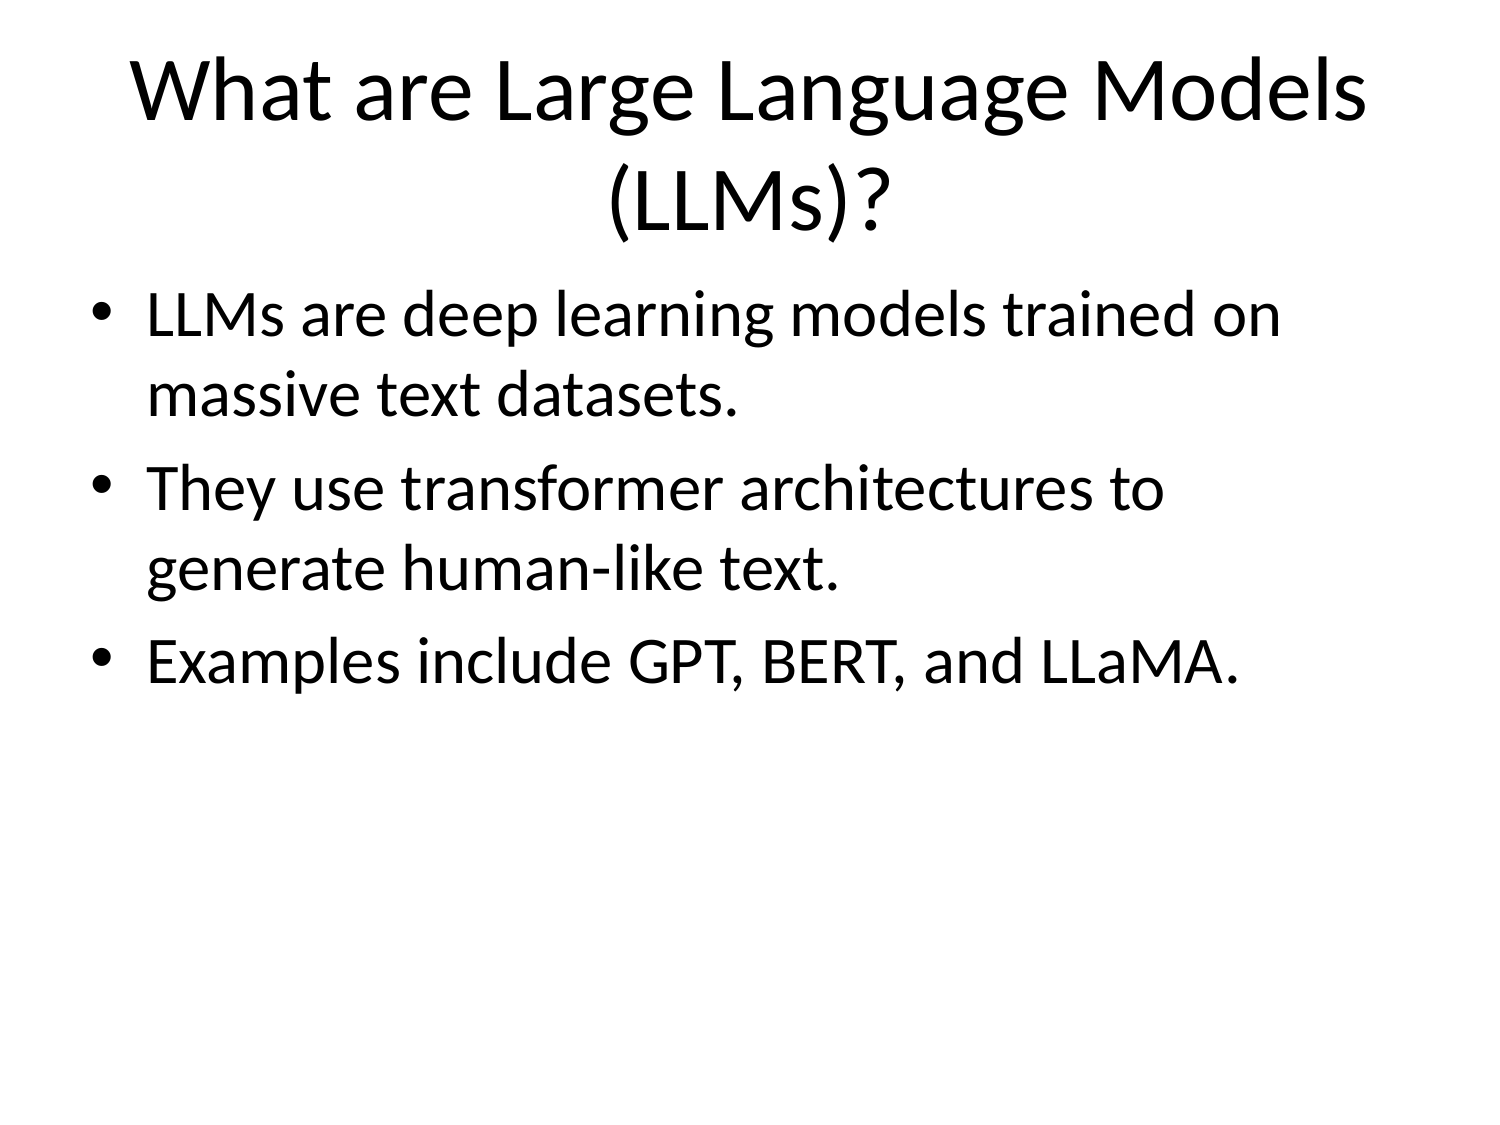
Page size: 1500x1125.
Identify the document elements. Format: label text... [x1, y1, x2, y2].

list LLMs are deep learning models trained on massive text datasets. They use transformer architectures to generate human-like text. Examples include GPT, BERT, and LLaMA. [75, 262, 1425, 1005]
title What are Large Language Models (LLMs)? [75, 45, 1425, 233]
